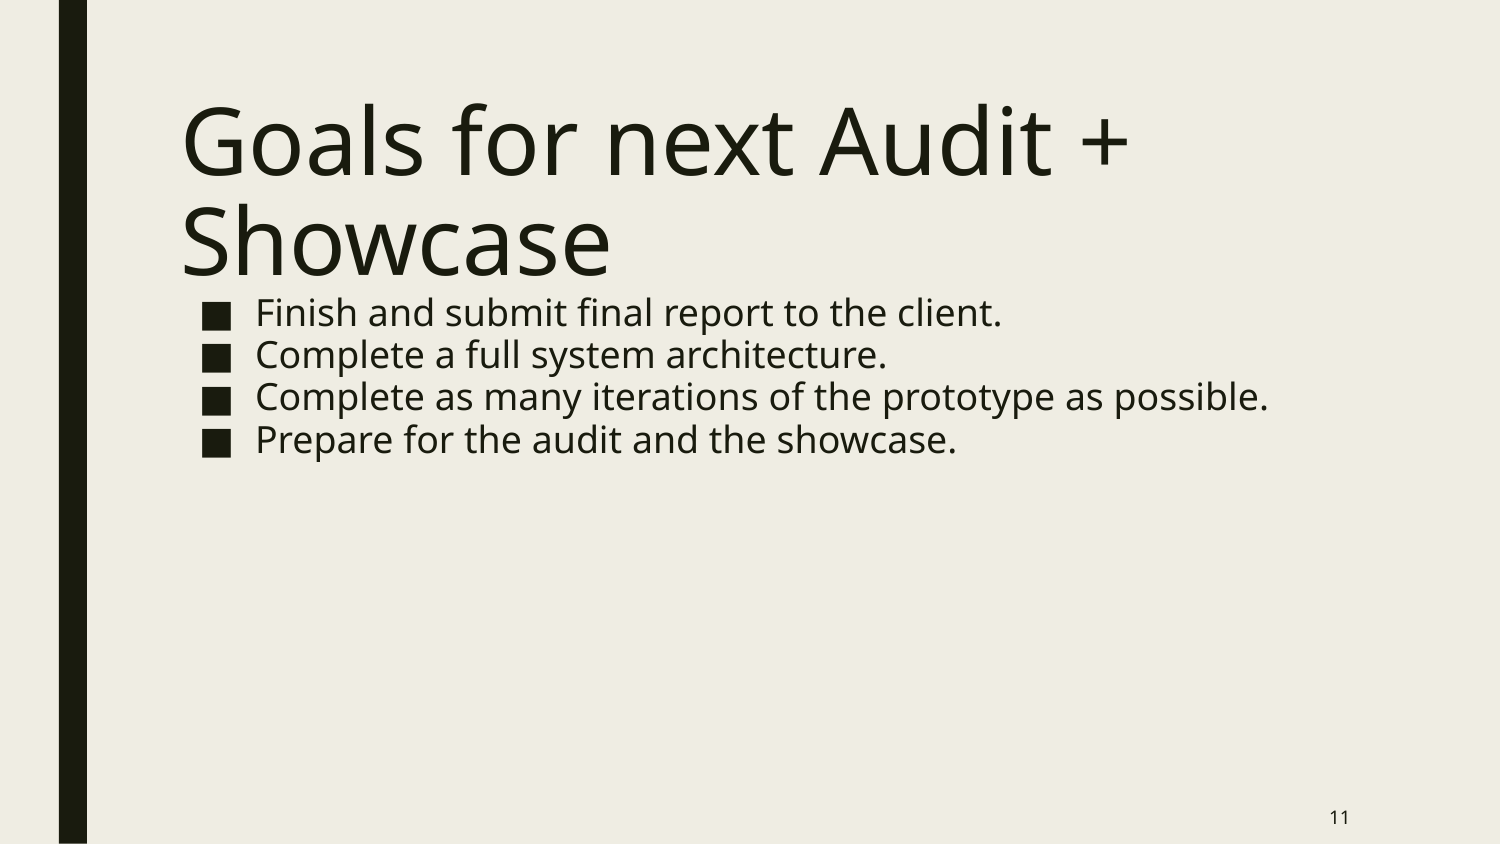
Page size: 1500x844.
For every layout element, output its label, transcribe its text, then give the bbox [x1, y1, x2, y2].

slide_number ‹#› [1165, 793, 1362, 844]
list Finish and submit final report to the client. Complete a full system architecture. Complete as many iterations of the prototype as possible. Prepare for the audit and the showcase. [168, 281, 1351, 722]
title Goals for next Audit + Showcase [168, 84, 1453, 268]
